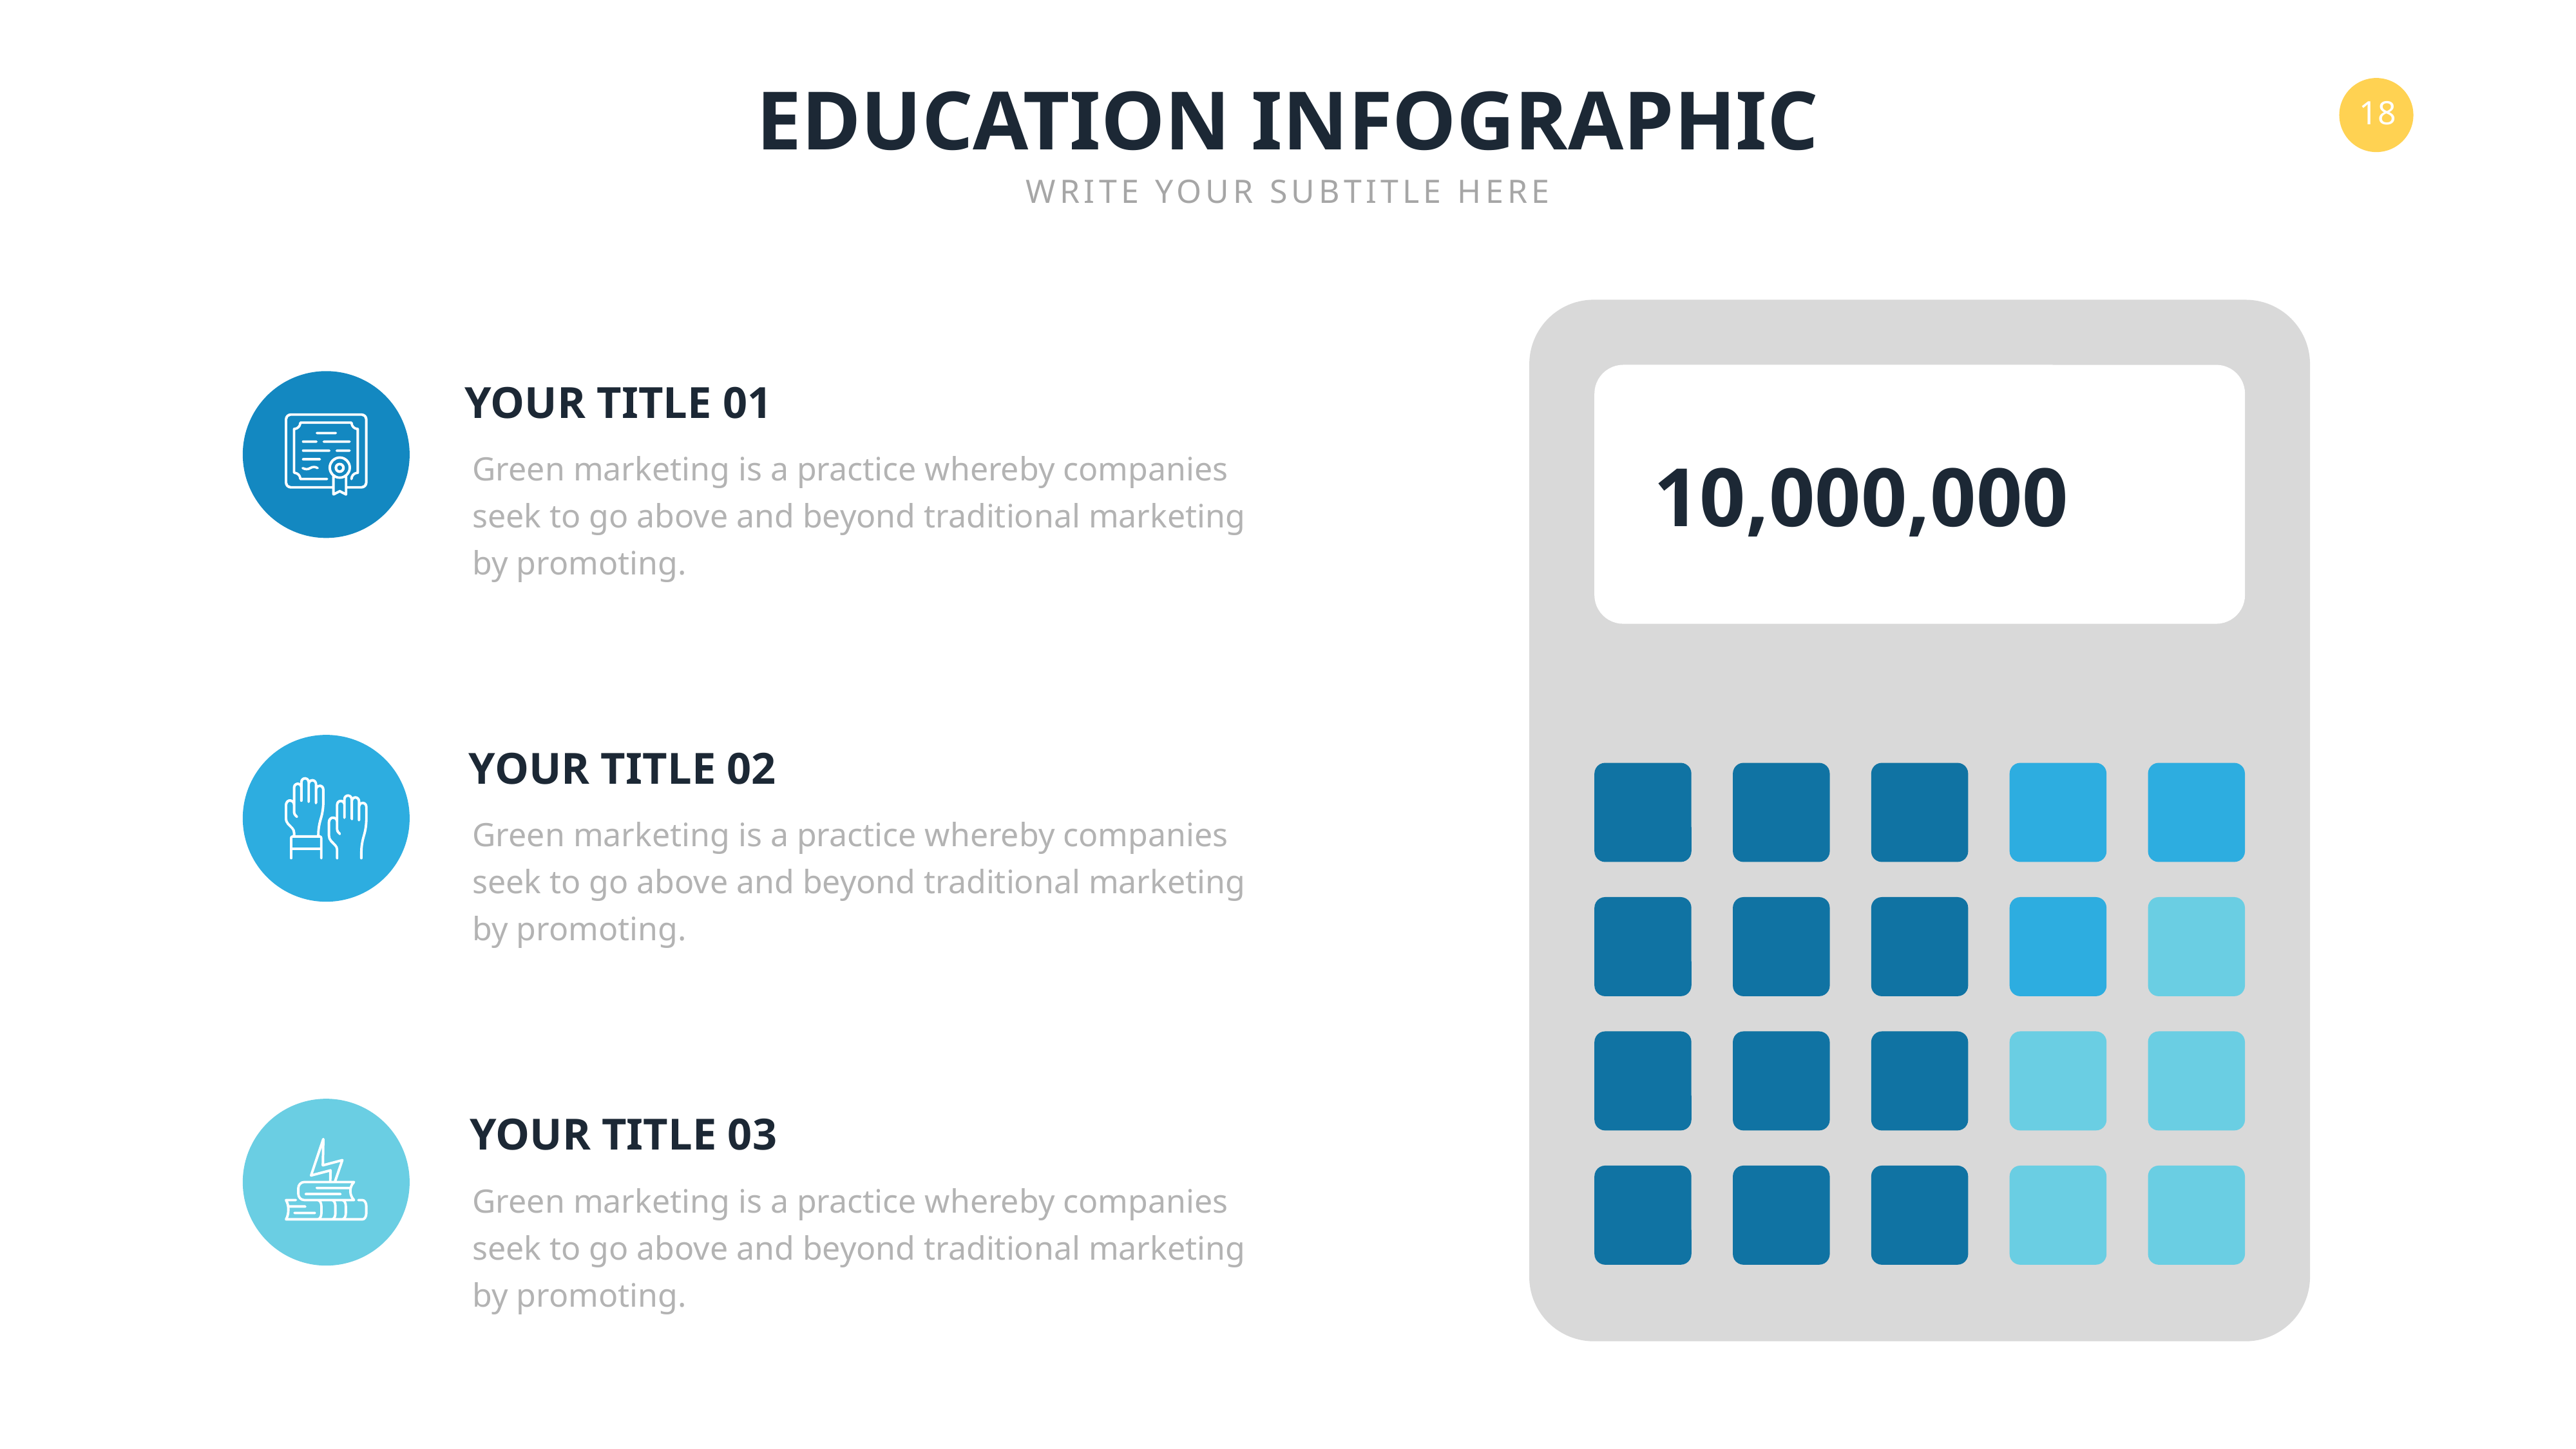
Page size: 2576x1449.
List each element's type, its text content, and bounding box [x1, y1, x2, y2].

text_box Green marketing is a practice whereby companies seek to go above and beyond traditional marketing by promoting. [463, 801, 1288, 952]
text_box [1594, 1165, 1692, 1265]
text_box YOUR TITLE 01 [455, 370, 782, 431]
text_box [242, 735, 410, 902]
text_box [1871, 896, 1969, 996]
text_box [327, 794, 368, 860]
text_box [2148, 1031, 2246, 1131]
text_box [1594, 365, 2246, 624]
text_box [2009, 1165, 2107, 1265]
text_box [2148, 896, 2246, 996]
text_box [2009, 762, 2107, 862]
text_box [285, 1137, 368, 1221]
text_box 10,000,000 [1644, 441, 2078, 547]
text_box [1871, 1165, 1969, 1265]
text_box [2148, 762, 2246, 862]
text_box [1594, 1031, 1692, 1131]
text_box [2009, 1031, 2107, 1131]
text_box WRITE YOUR SUBTITLE HERE [1016, 166, 1560, 215]
text_box [1733, 762, 1830, 862]
text_box [1871, 762, 1969, 862]
text_box [242, 371, 410, 538]
text_box [285, 413, 368, 496]
text_box [1733, 1165, 1830, 1265]
text_box [1529, 299, 2311, 1341]
text_box [1871, 1031, 1969, 1131]
text_box Green marketing is a practice whereby companies seek to go above and beyond traditional marketing by promoting. [463, 435, 1288, 586]
text_box [2148, 1165, 2246, 1265]
text_box [2009, 896, 2107, 996]
text_box [1594, 762, 1692, 862]
text_box [285, 777, 325, 860]
text_box [1733, 1031, 1830, 1131]
text_box YOUR TITLE 02 [459, 736, 787, 797]
text_box Green marketing is a practice whereby companies seek to go above and beyond traditional marketing by promoting. [463, 1167, 1288, 1318]
text_box [242, 1099, 410, 1266]
text_box [1594, 896, 1692, 996]
text_box [1733, 896, 1830, 996]
text_box EDUCATION INFOGRAPHIC [747, 64, 1829, 171]
text_box YOUR TITLE 03 [460, 1102, 787, 1164]
